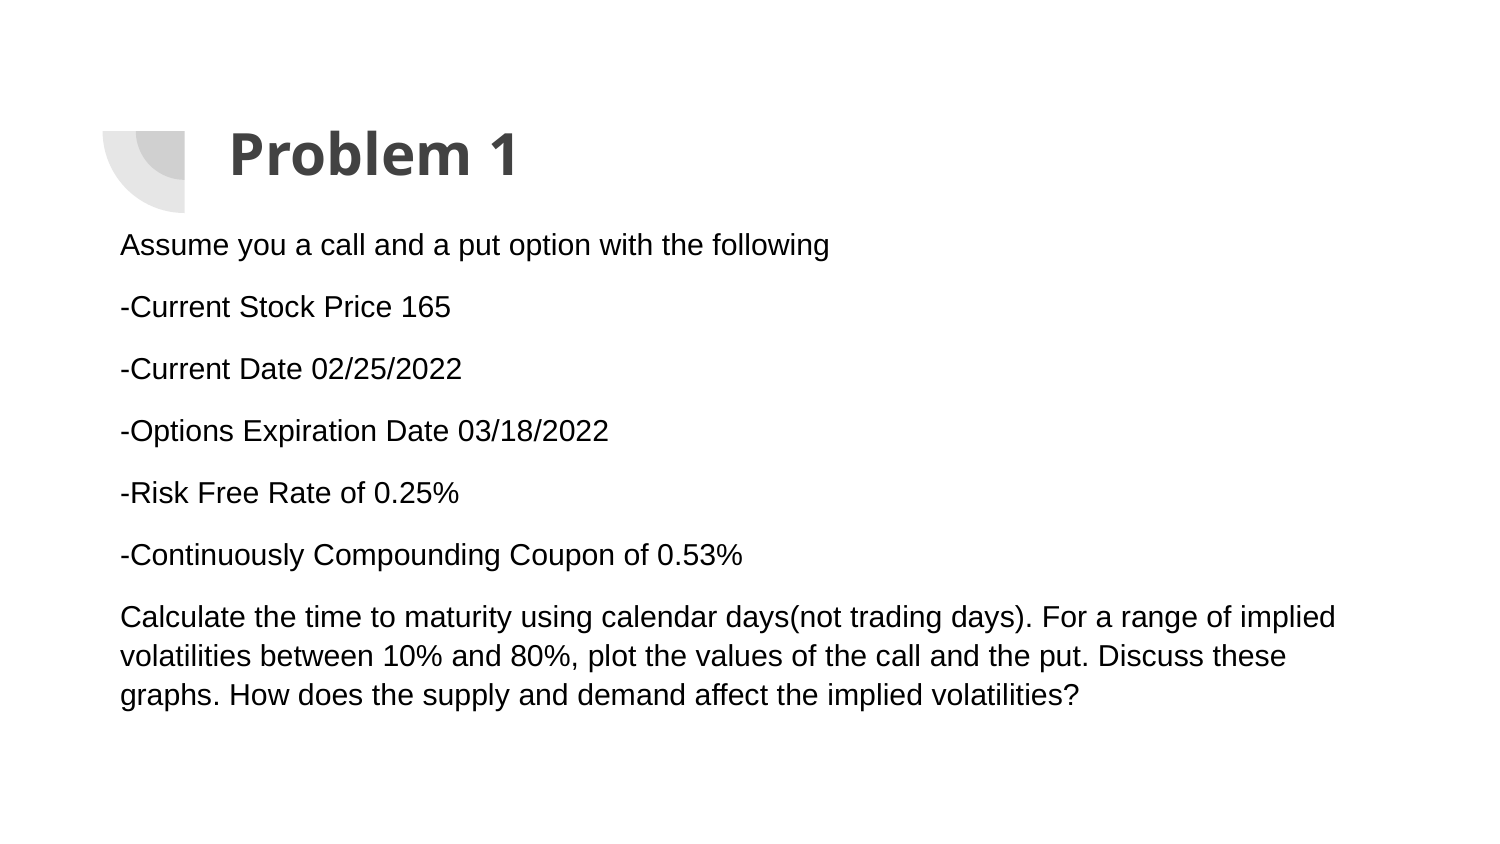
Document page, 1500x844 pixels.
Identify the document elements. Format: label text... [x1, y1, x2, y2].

title Problem 1 [213, 98, 1368, 207]
list Assume you a call and a put option with the following -Current Stock Price 165 -Current Date 02/25/2022 -Options Expiration Date 03/18/2022 -Risk Free Rate of 0.25% -Continuously Compounding Coupon of 0.53% Calculate the time to maturity using calendar days(not trading days). For a range of implied volatilities between 10% and 80%, plot the values of the call and the put. Discuss these graphs. How does the supply and demand affect the implied volatilities? [105, 207, 1368, 793]
